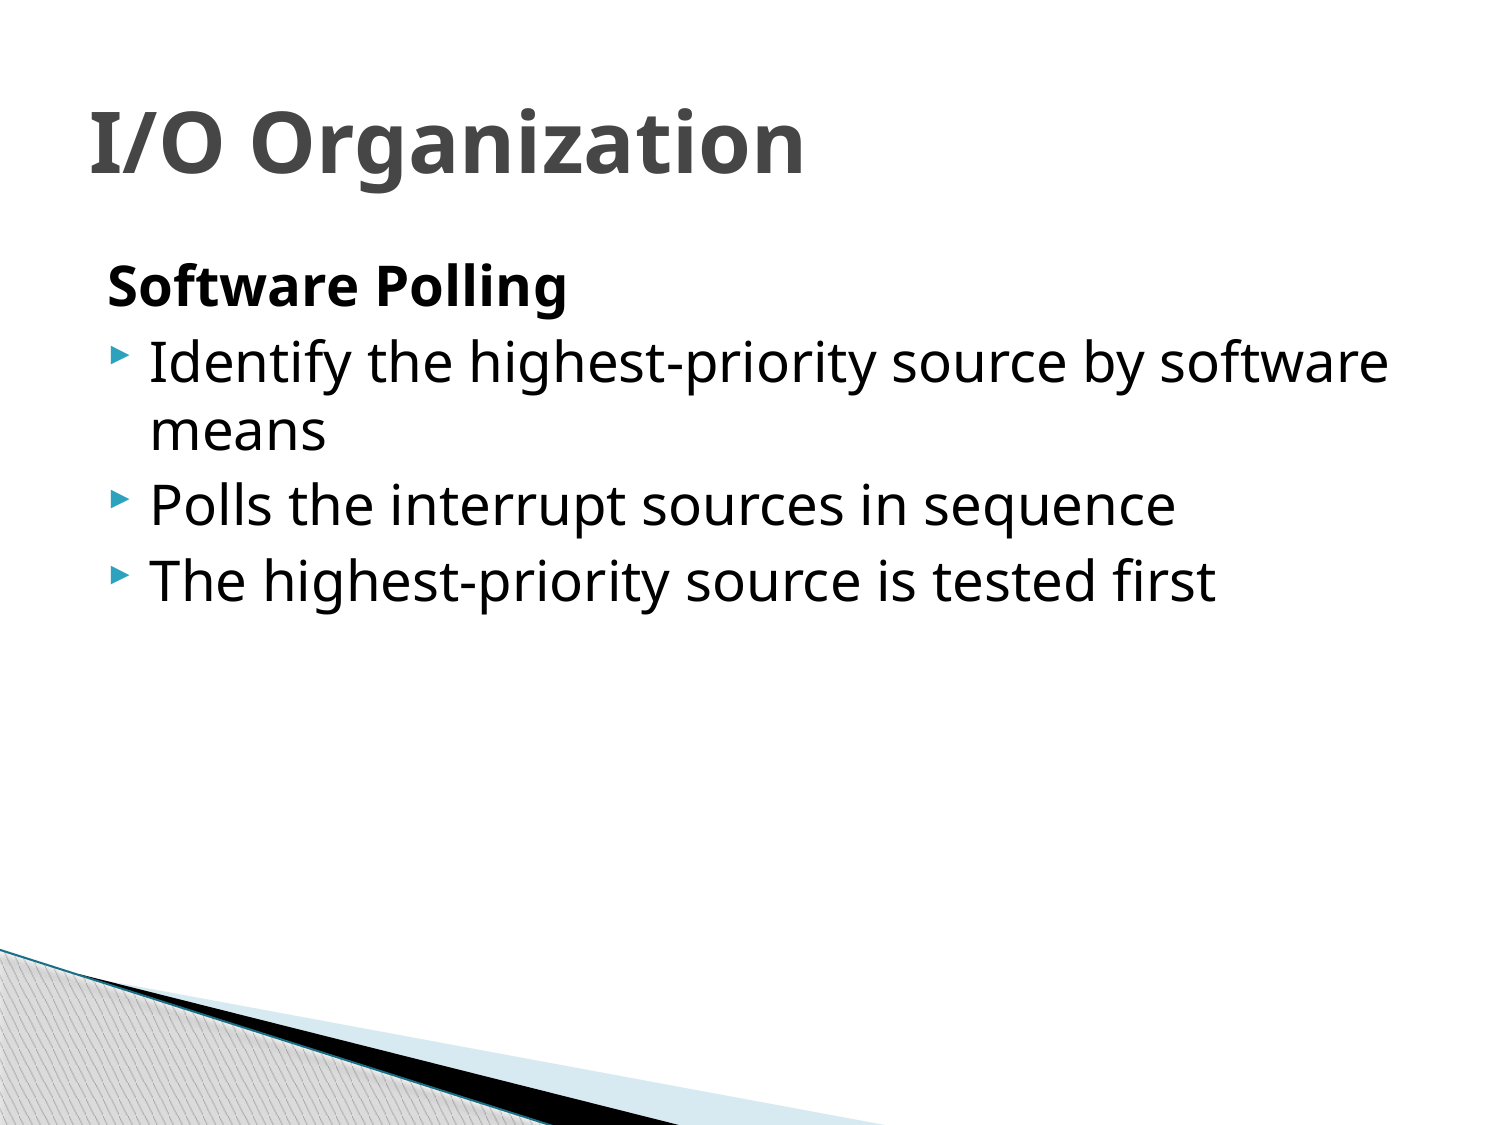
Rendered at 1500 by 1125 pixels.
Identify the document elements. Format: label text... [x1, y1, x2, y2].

title I/O Organization [75, 45, 1425, 233]
list Software Polling Identify the highest-priority source by software means Polls the interrupt sources in sequence The highest-priority source is tested first [75, 243, 1425, 986]
